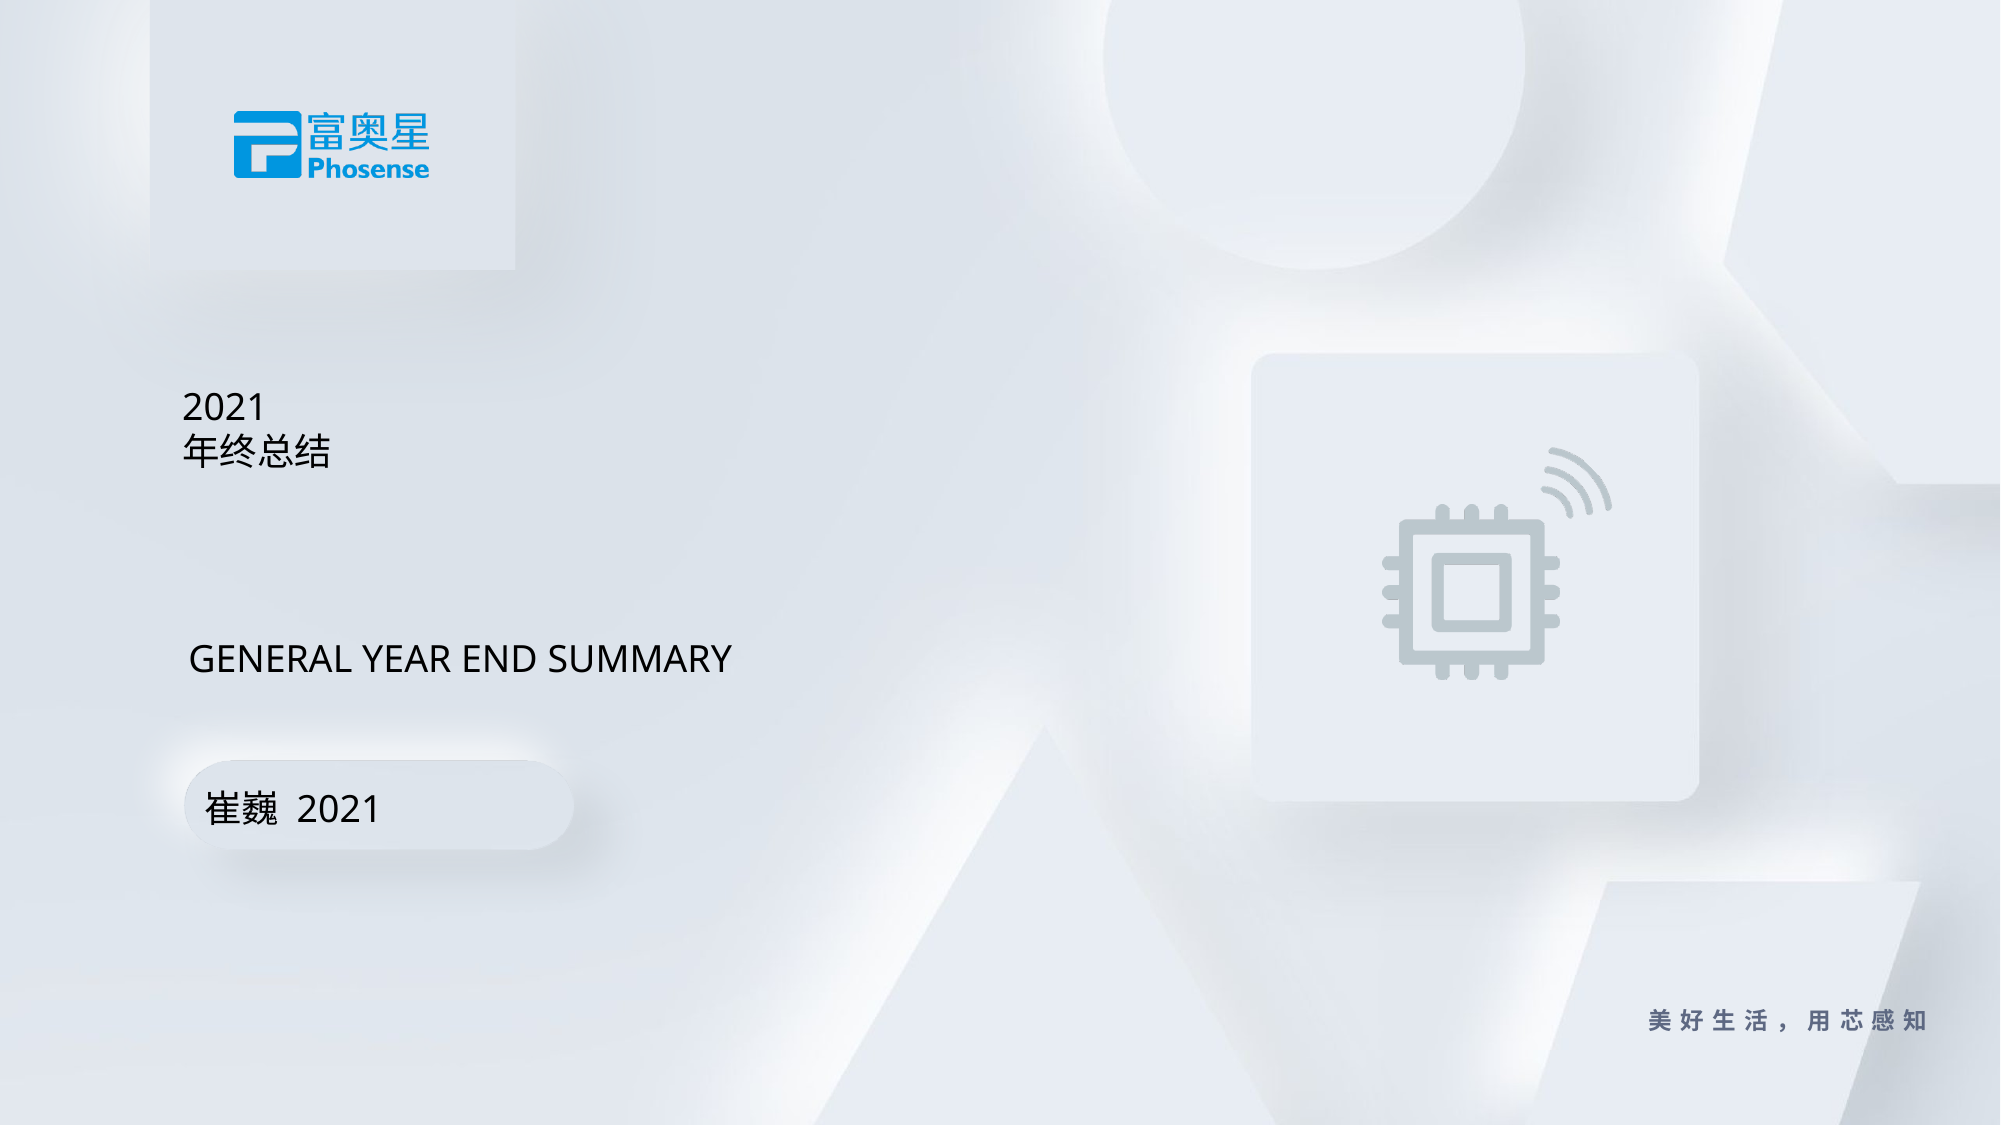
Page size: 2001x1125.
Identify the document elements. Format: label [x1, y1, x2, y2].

text_box [0, 0, 2000, 1125]
